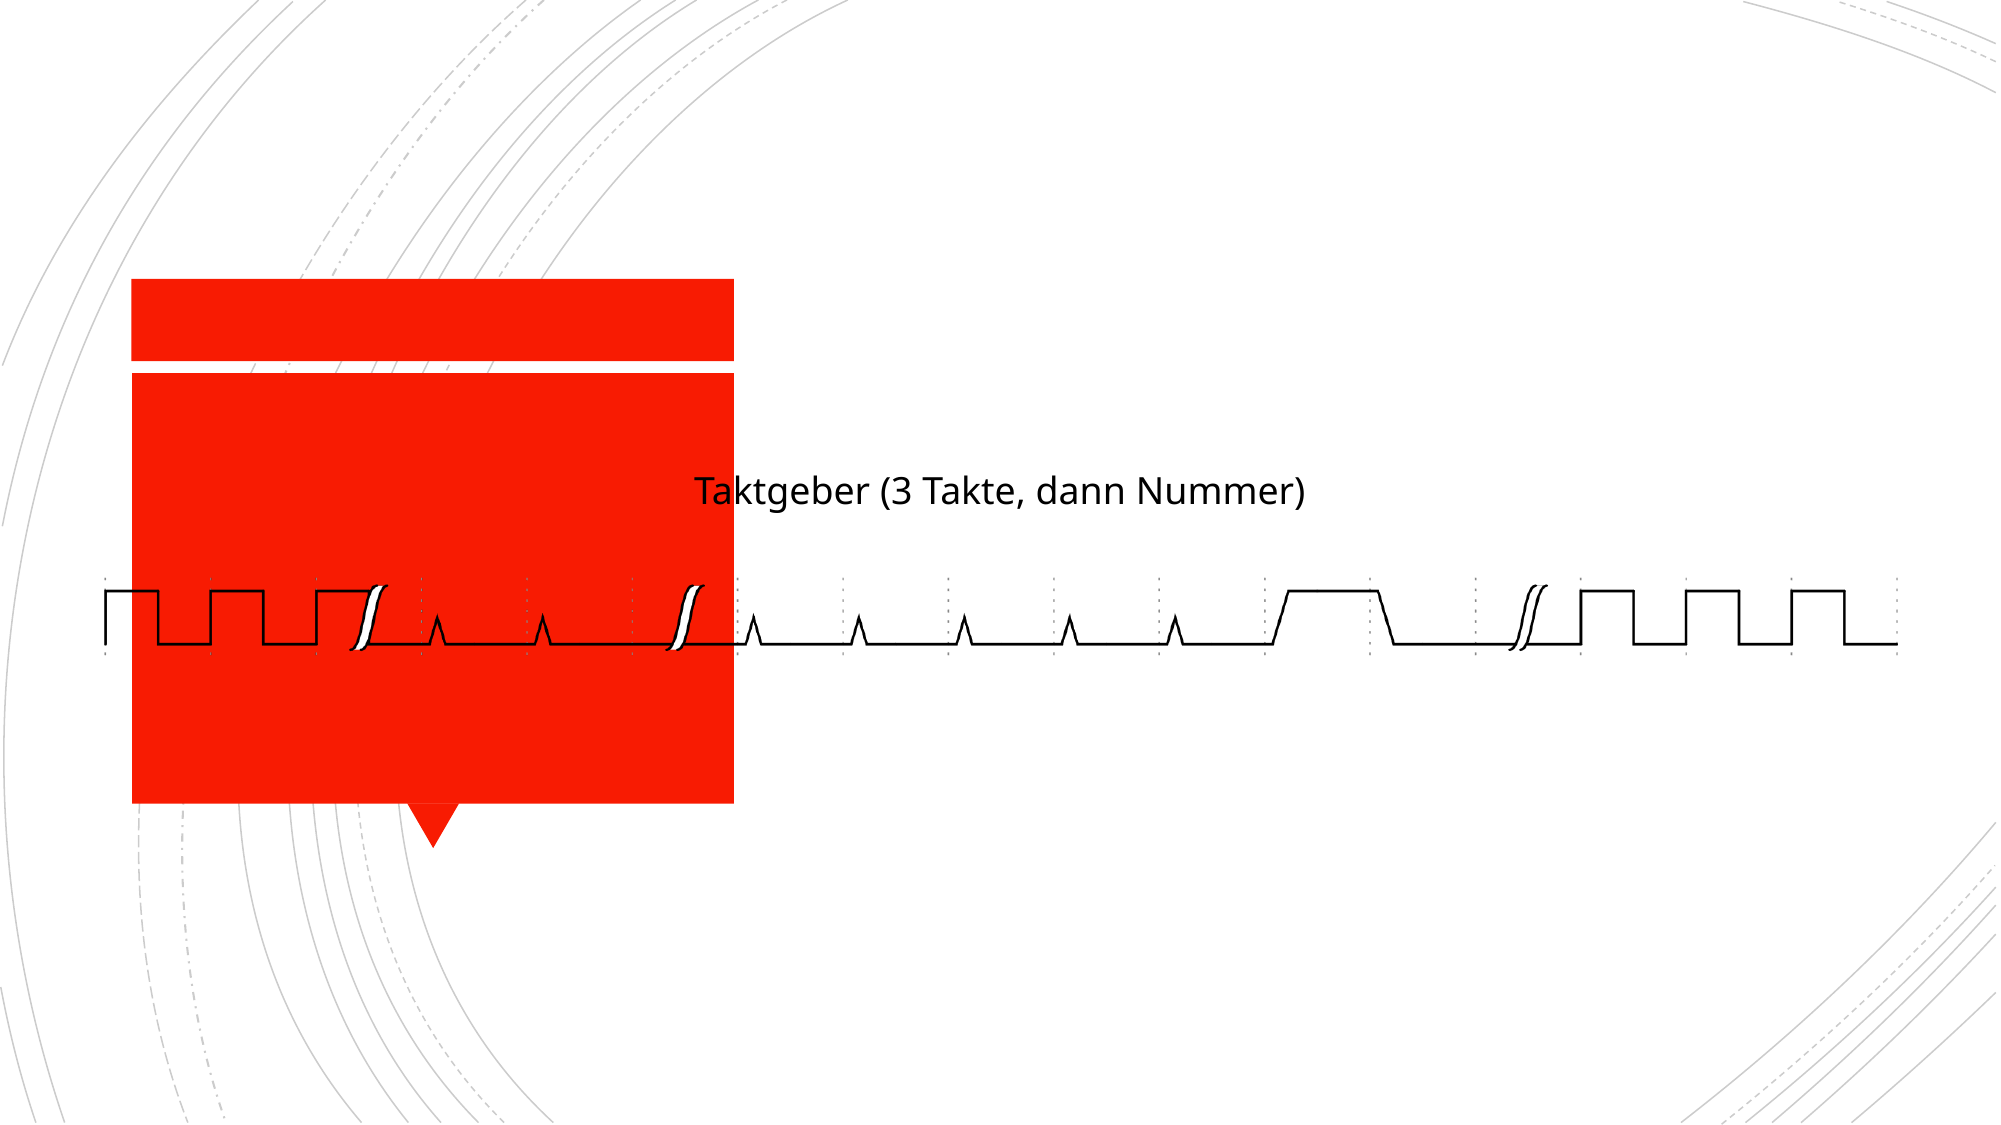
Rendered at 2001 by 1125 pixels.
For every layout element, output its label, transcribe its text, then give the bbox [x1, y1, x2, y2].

text_box Taktgeber (3 Takte, dann Nummer) [679, 459, 1321, 520]
picture [51, 576, 1949, 657]
